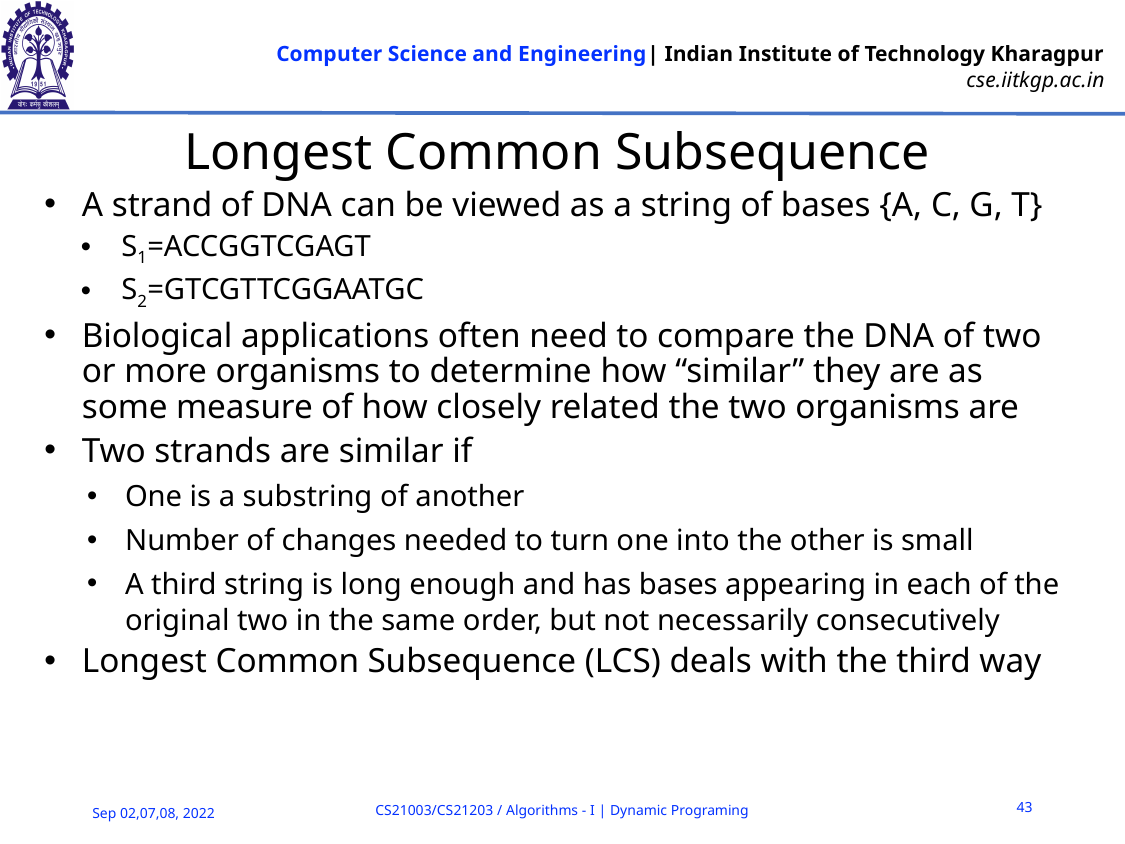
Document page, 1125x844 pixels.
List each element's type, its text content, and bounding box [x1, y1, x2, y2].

footer CS21003/CS21203 / Algorithms - I | Dynamic Programing [185, 787, 940, 833]
picture [1, 1, 74, 110]
title Longest Common Subsequence [35, 78, 1078, 179]
slide_number 43 [992, 785, 1048, 831]
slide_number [77, 798, 274, 844]
text_box A strand of DNA can be viewed as a string of bases {A, C, G, T} S1=ACCGGTCGAGT S2=GTCGTTCGGAATGC Biological applications often need to compare the DNA of two or more organisms to determine how “similar” they are as some measure of how closely related the two organisms are Two strands are similar if One is a substring of another Number of changes needed to turn one into the other is small A third string is long enough and has bases appearing in each of the original two in the same order, but not necessarily consecutively Longest Common Subsequence (LCS) deals with the third way [29, 179, 1084, 777]
